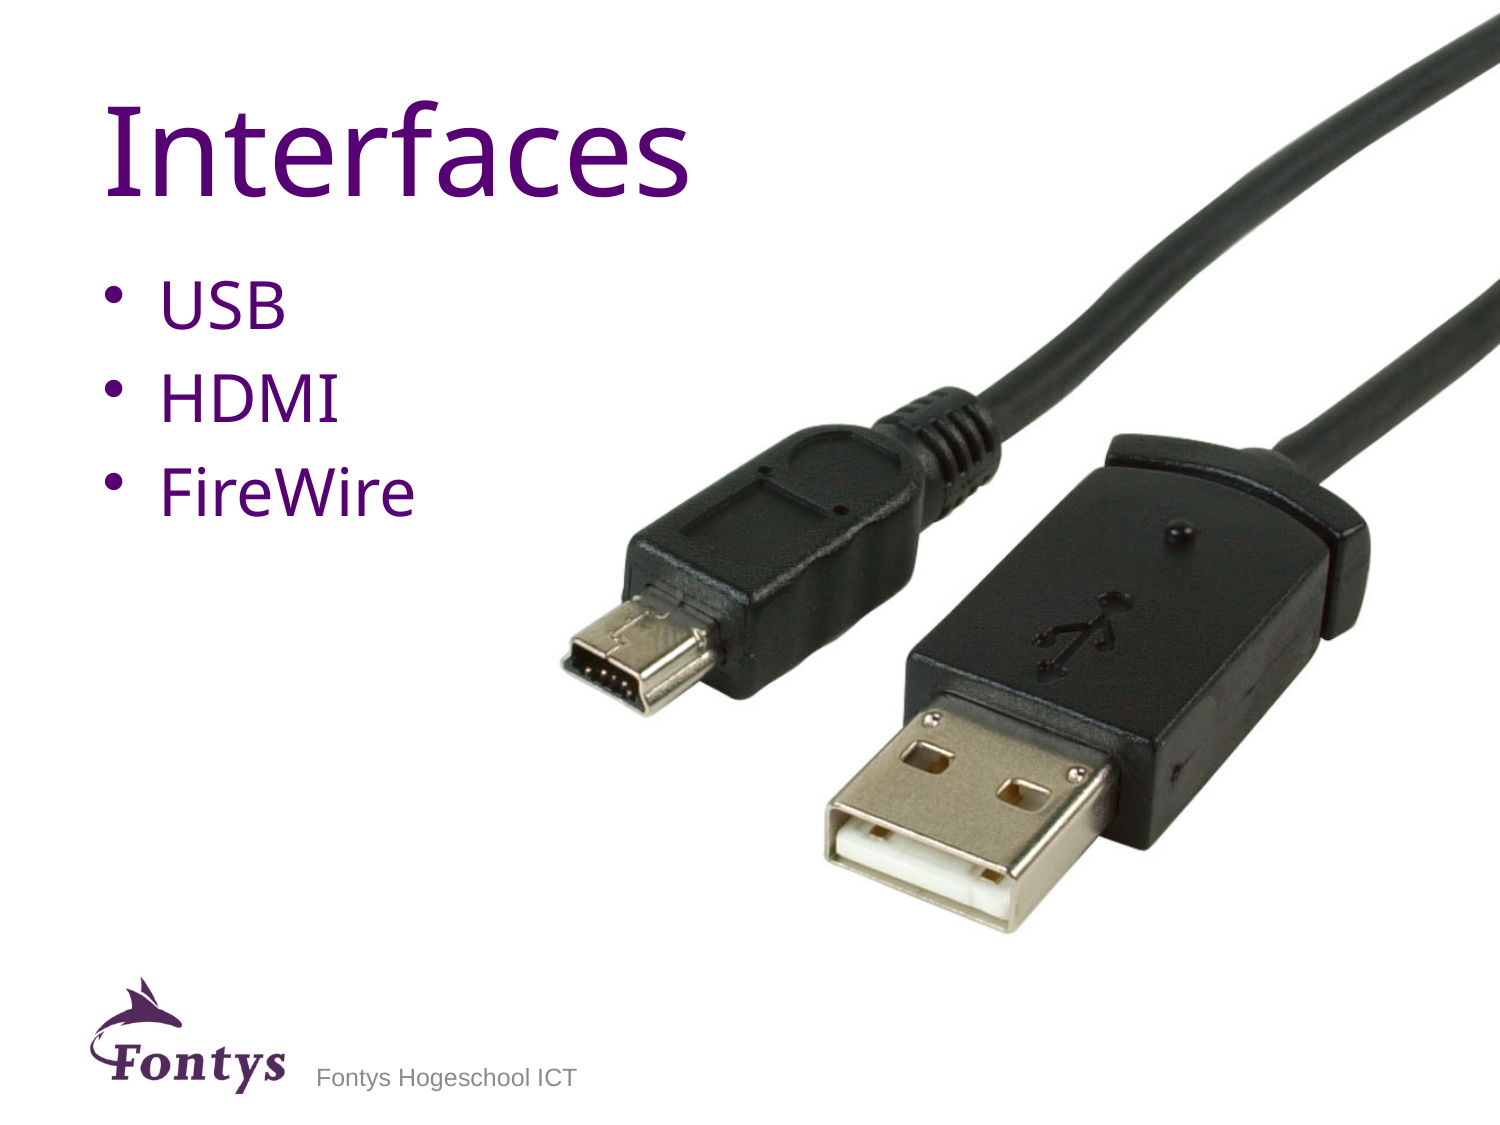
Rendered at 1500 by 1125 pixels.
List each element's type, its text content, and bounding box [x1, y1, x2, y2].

picture [462, 2, 1500, 1125]
picture [0, 928, 302, 1105]
title Interfaces [88, 90, 457, 203]
list USB HDMI FireWire [87, 255, 457, 965]
footer Fontys Hogeschool ICT [301, 1046, 457, 1107]
